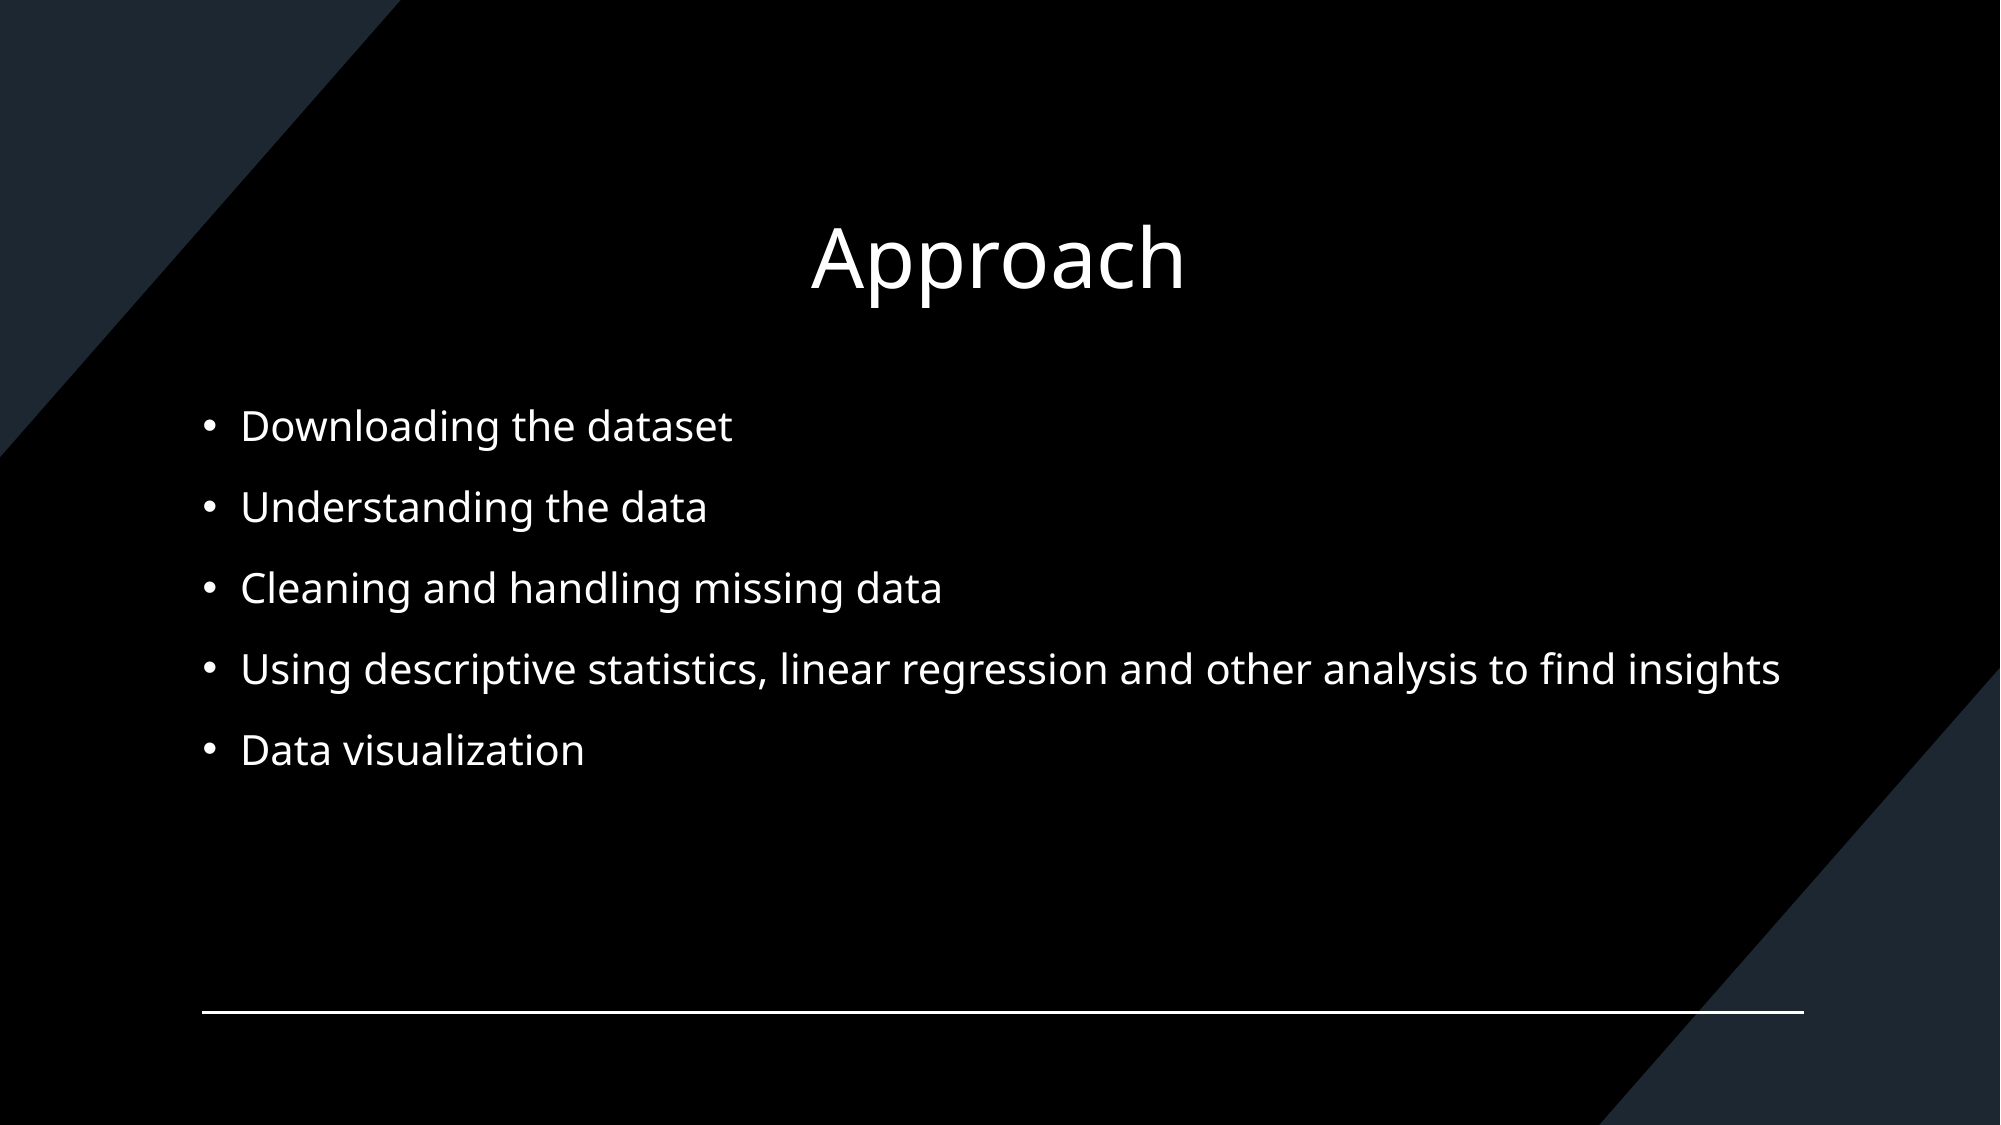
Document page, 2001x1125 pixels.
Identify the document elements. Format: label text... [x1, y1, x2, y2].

list Downloading the dataset Understanding the data Cleaning and handling missing data Using descriptive statistics, linear regression and other analysis to find insights Data visualization [187, 382, 1813, 968]
title Approach [187, 143, 1813, 367]
